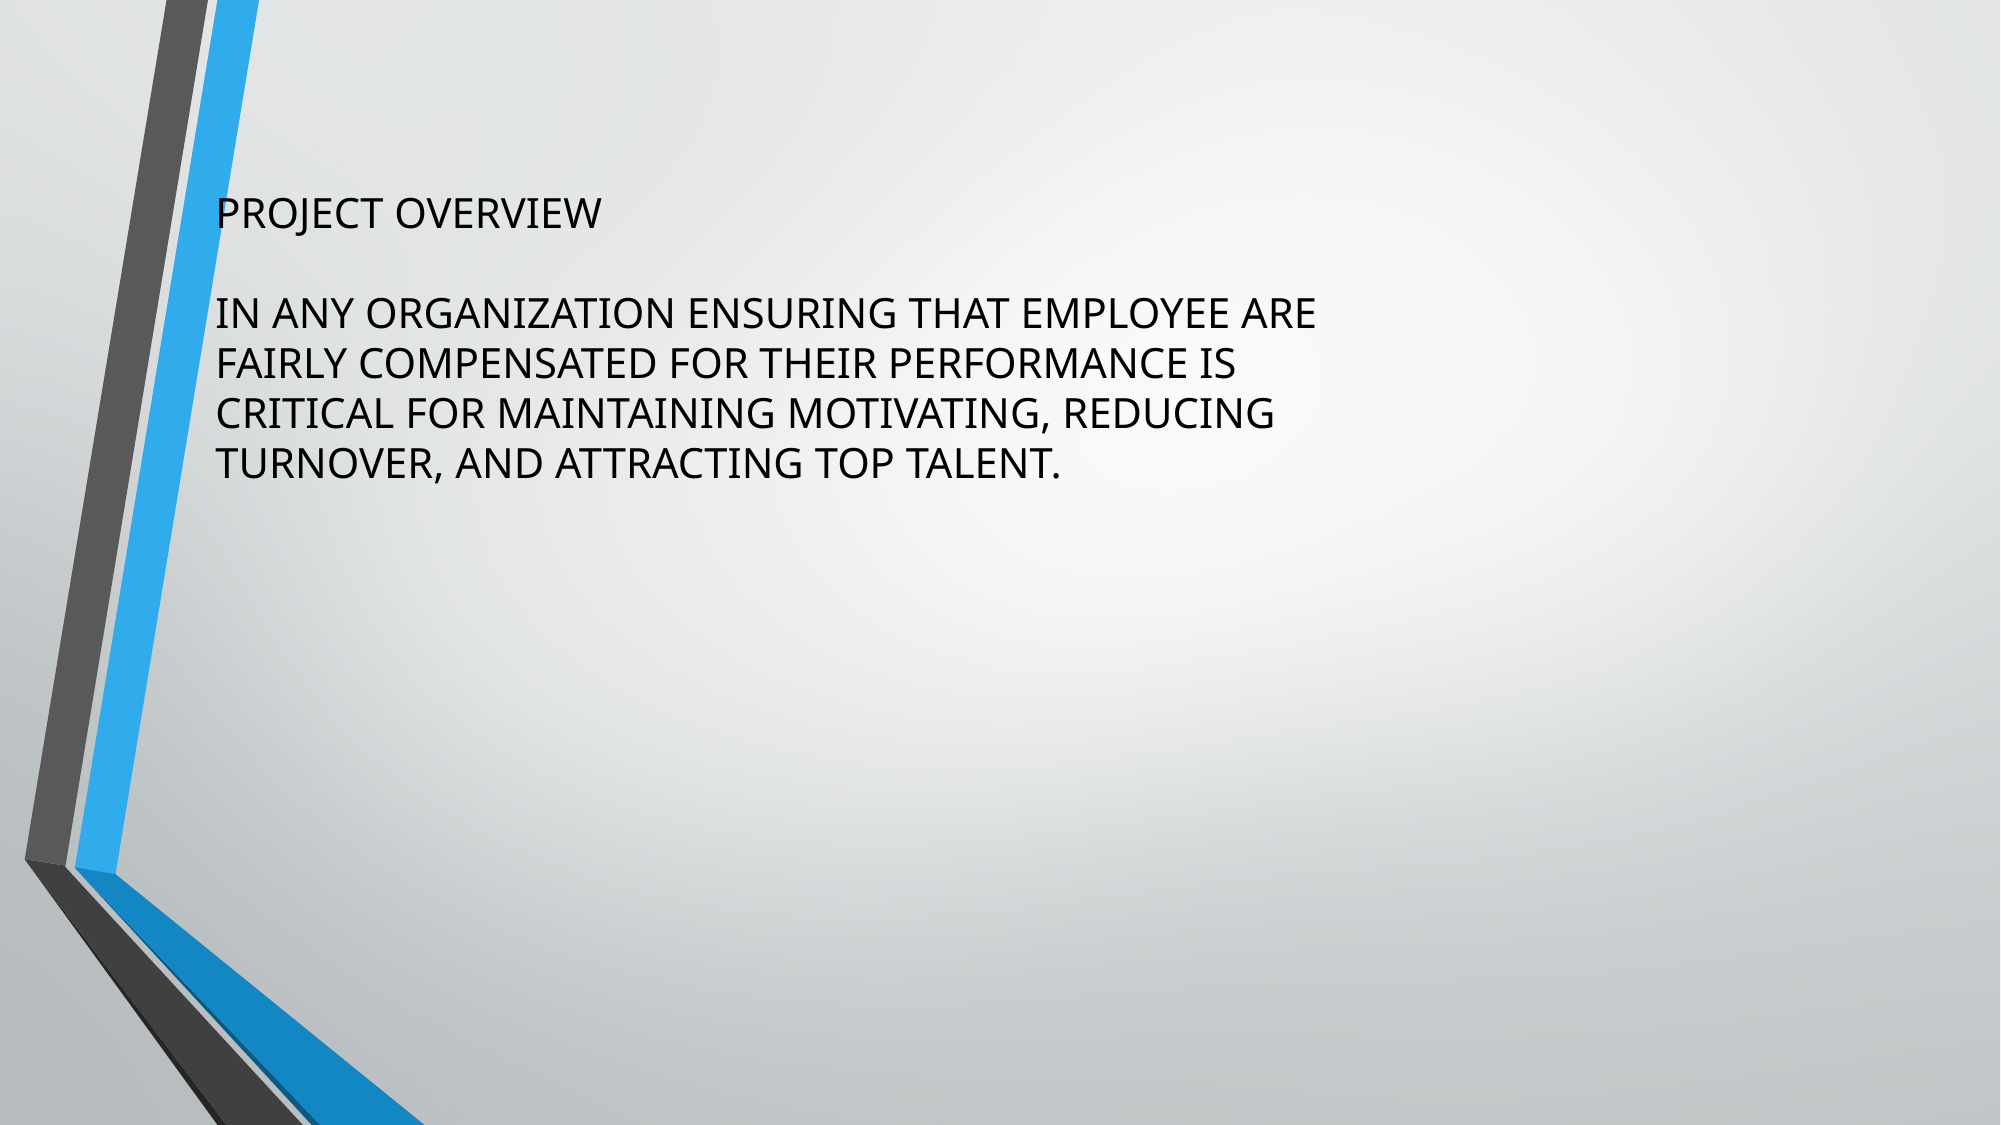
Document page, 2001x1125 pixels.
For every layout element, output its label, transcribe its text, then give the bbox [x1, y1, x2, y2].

text_box PROJECT OVERVIEW IN ANY ORGANIZATION ENSURING THAT EMPLOYEE ARE FAIRLY COMPENSATED FOR THEIR PERFORMANCE IS CRITICAL FOR MAINTAINING MOTIVATING, REDUCING TURNOVER, AND ATTRACTING TOP TALENT. [200, 179, 1424, 495]
